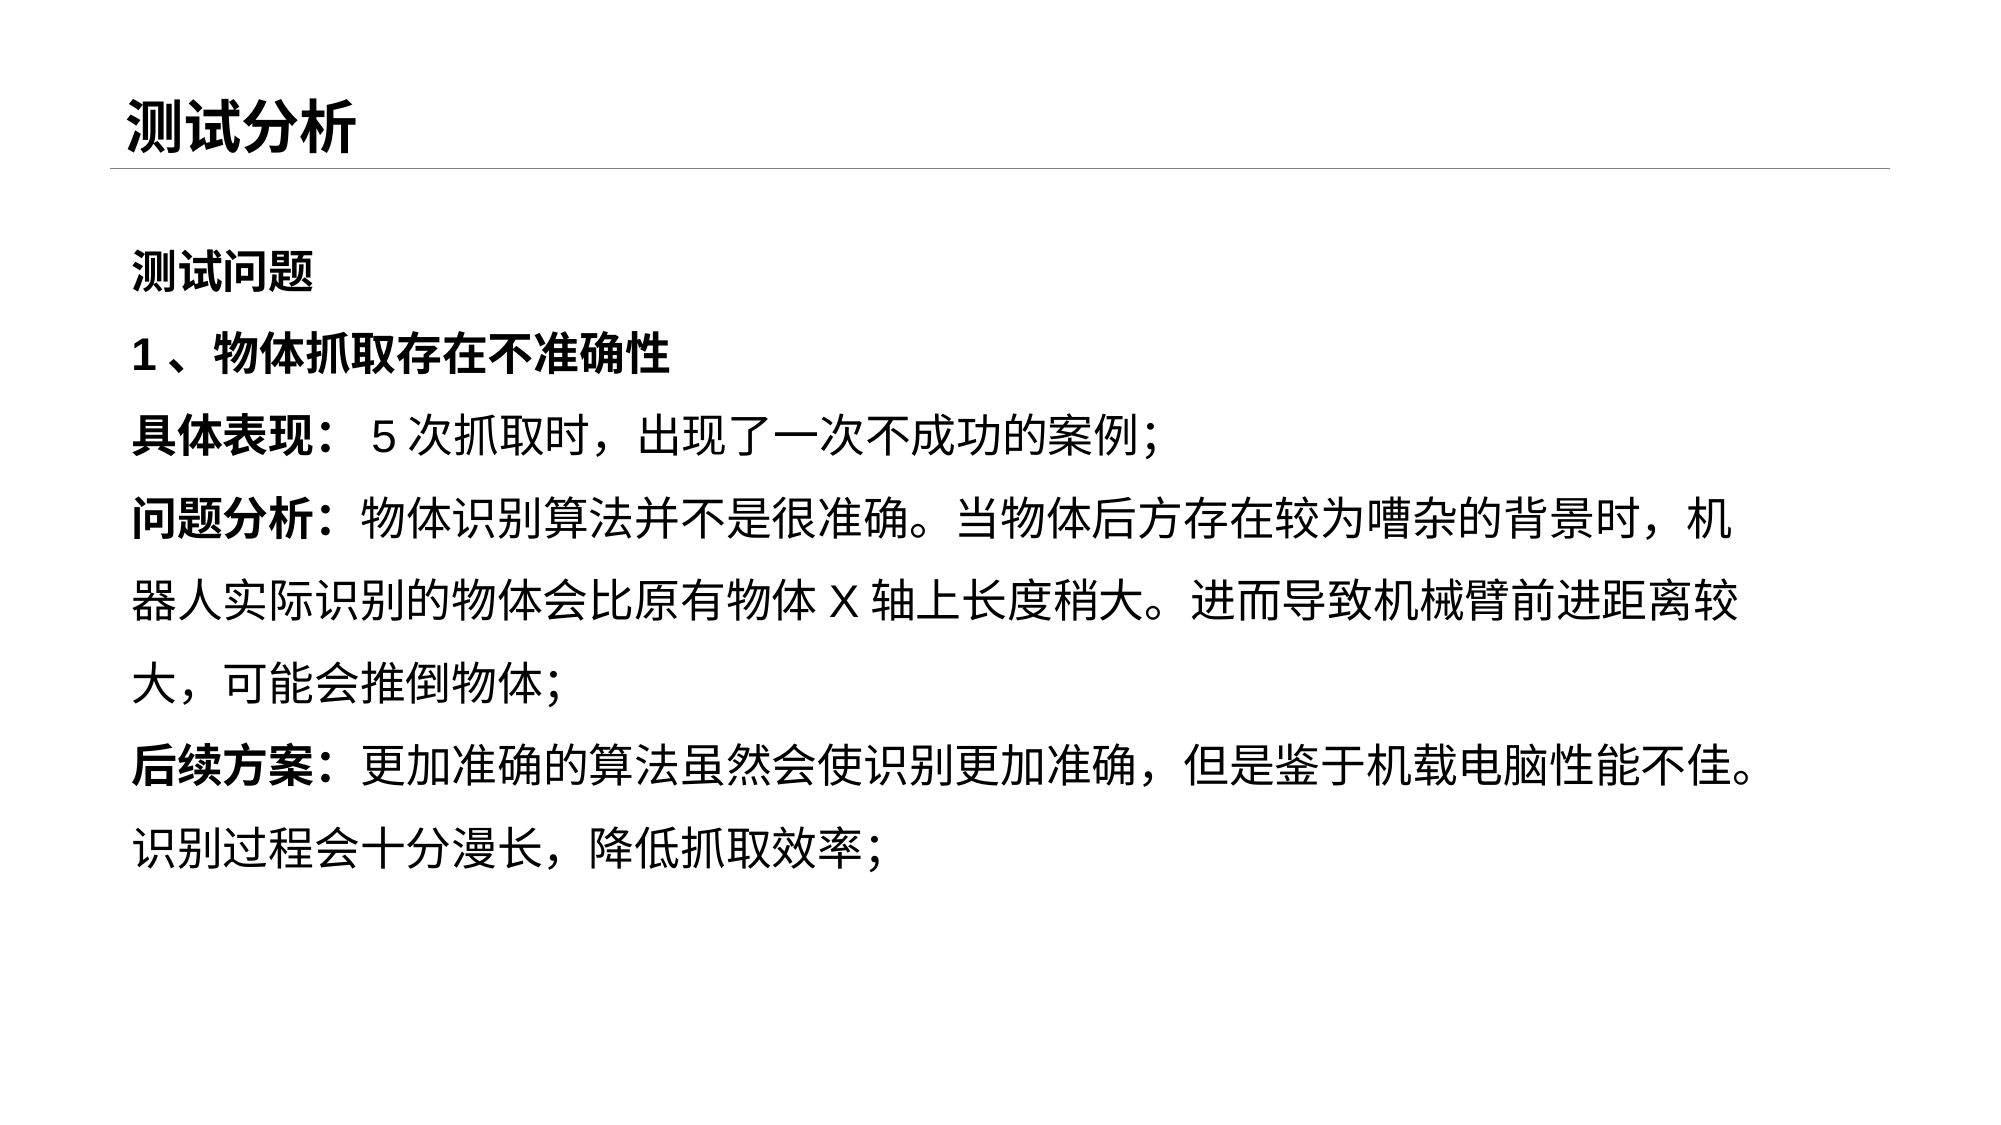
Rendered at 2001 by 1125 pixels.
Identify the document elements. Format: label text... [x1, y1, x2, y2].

text_box 测试问题 1、物体抓取存在不准确性 具体表现：5次抓取时，出现了一次不成功的案例； 问题分析：物体识别算法并不是很准确。当物体后方存在较为嘈杂的背景时，机器人实际识别的物体会比原有物体X轴上长度稍大。进而导致机械臂前进距离较大，可能会推倒物体； 后续方案：更加准确的算法虽然会使识别更加准确，但是鉴于机载电脑性能不佳。识别过程会十分漫长，降低抓取效率； [116, 207, 1775, 882]
title 测试分析 [109, 0, 1890, 169]
